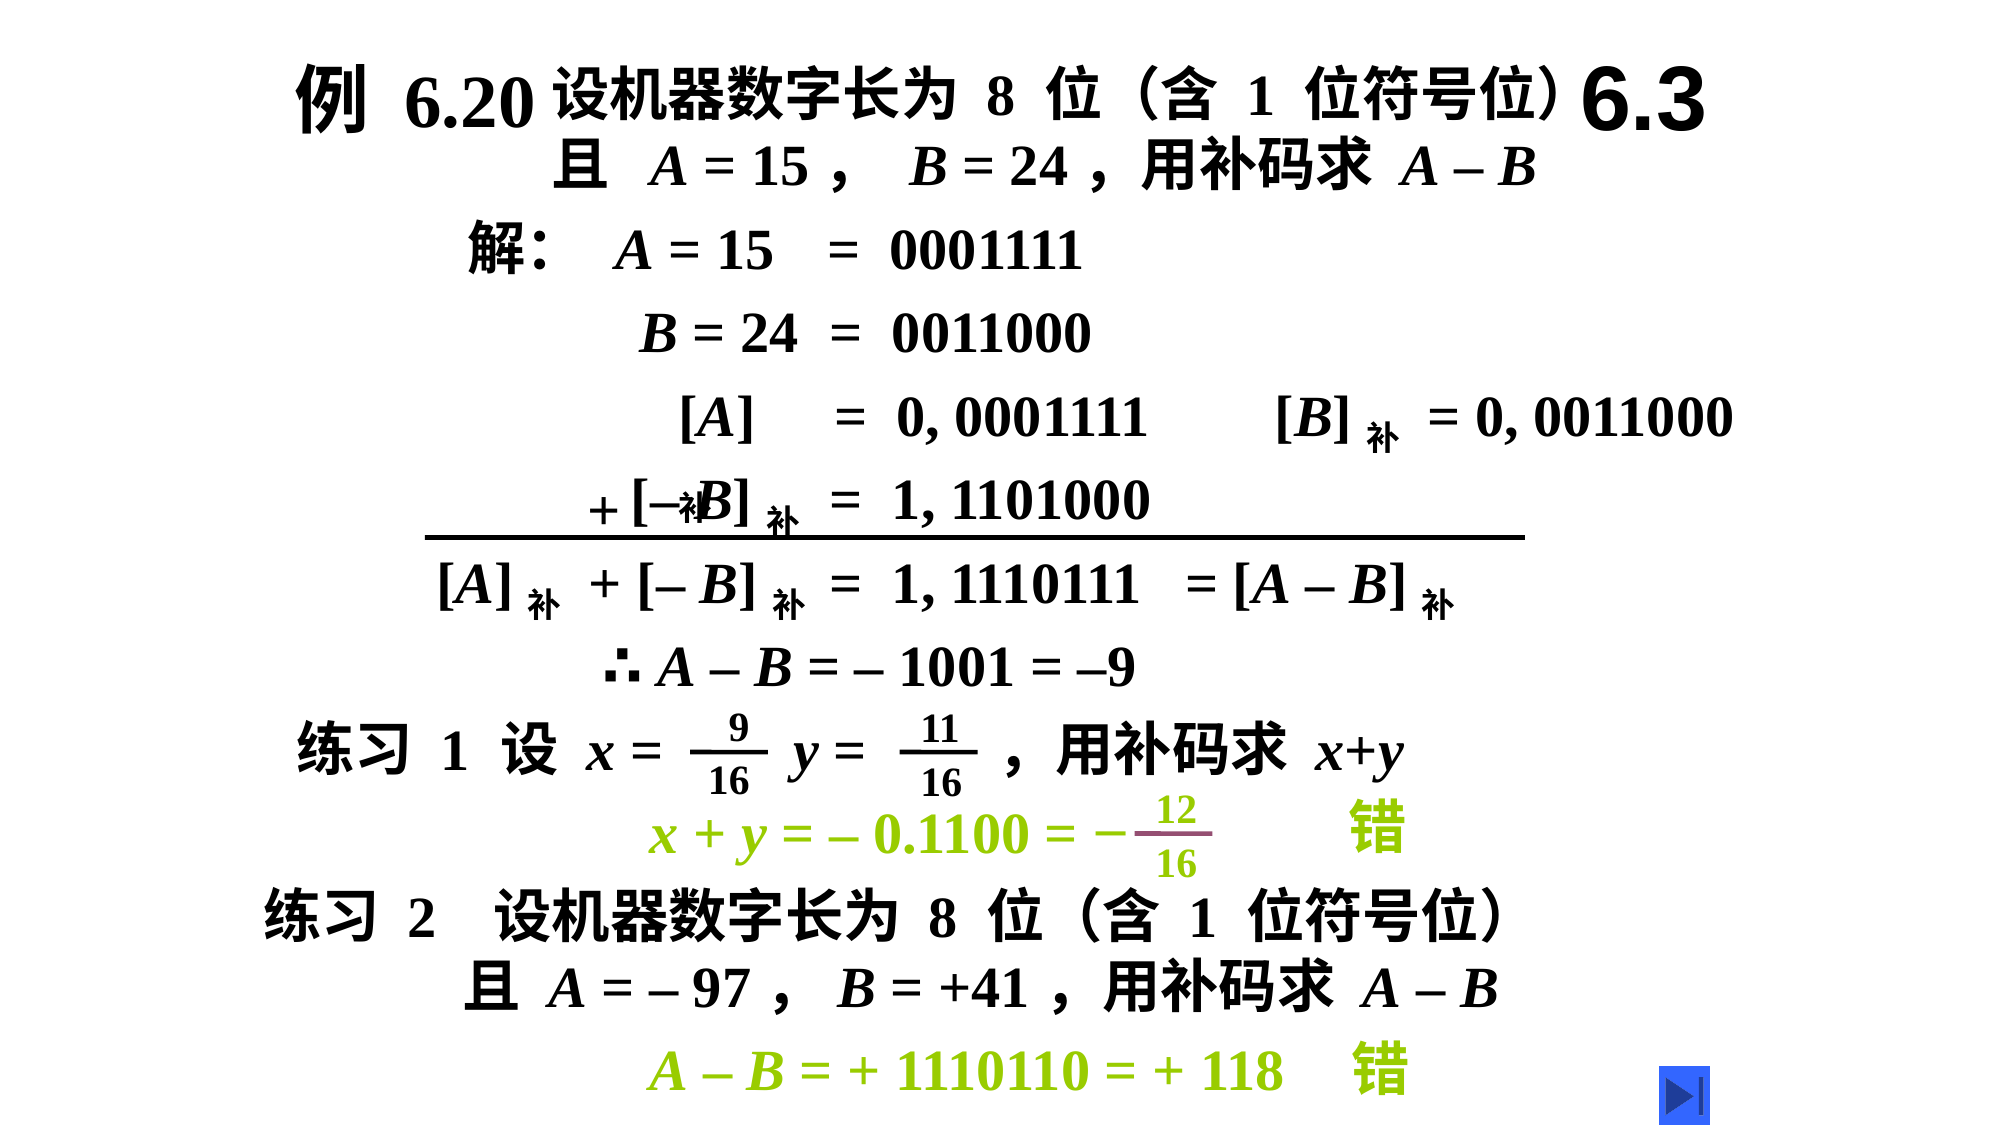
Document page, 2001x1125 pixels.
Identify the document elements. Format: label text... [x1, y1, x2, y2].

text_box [287, 691, 1401, 813]
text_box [622, 203, 1100, 290]
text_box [620, 454, 1167, 540]
text_box A – B = + 1110110 = + 118 [635, 1025, 1301, 1110]
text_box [634, 774, 1213, 895]
text_box 6.3 [1550, 24, 1738, 163]
text_box [B]补 = 0, 0011000 [1259, 370, 1750, 465]
text_box 错 [1336, 1025, 1425, 1110]
text_box 例 6.20 [279, 44, 551, 150]
text_box 解： [452, 203, 599, 289]
text_box = [A – B]补 [1170, 538, 1471, 632]
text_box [663, 370, 1165, 454]
text_box 练习 2 设机器数字长为 8 位（含 1 位符号位） 且 A = – 97，B = +41，用补码求 A – B [248, 871, 1553, 1027]
text_box + [572, 464, 620, 537]
text_box 设机器数字长为 8 位（含 1 位符号位） 且 A = 15， B = 24，用补码求 A – B [536, 49, 1610, 205]
text_box = 1, 1110111 [814, 538, 1170, 621]
text_box 错 [1333, 782, 1422, 867]
text_box ∴ A – B = – 1001 = –9 [587, 621, 1313, 691]
text_box + [572, 538, 636, 550]
text_box [1659, 1066, 1710, 1125]
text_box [624, 287, 1109, 373]
text_box [A]补 + [– B]补 [421, 537, 814, 632]
